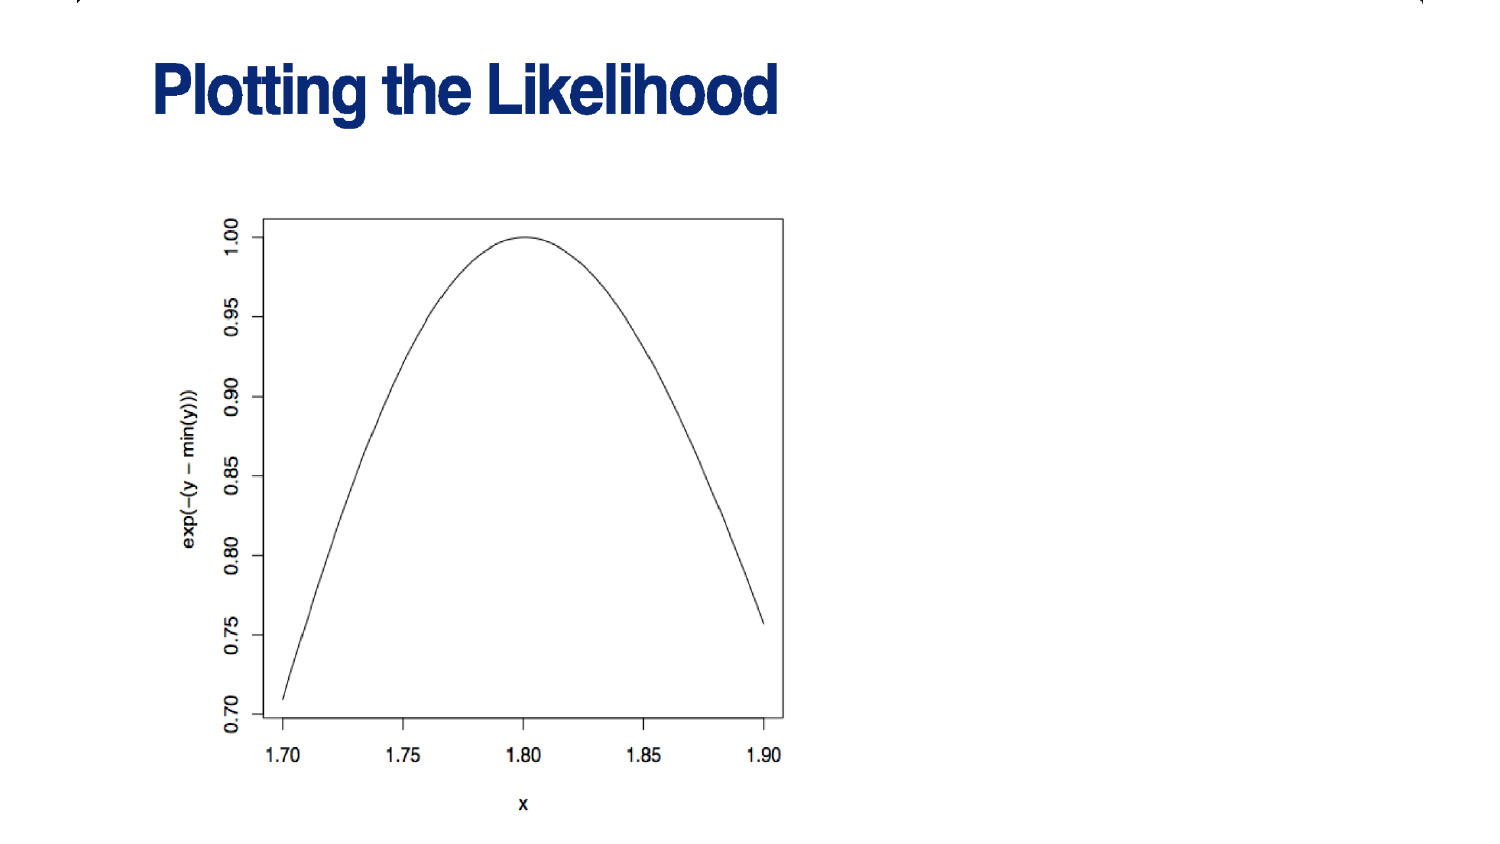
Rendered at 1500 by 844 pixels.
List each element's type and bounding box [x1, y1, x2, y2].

picture [76, 0, 1423, 844]
